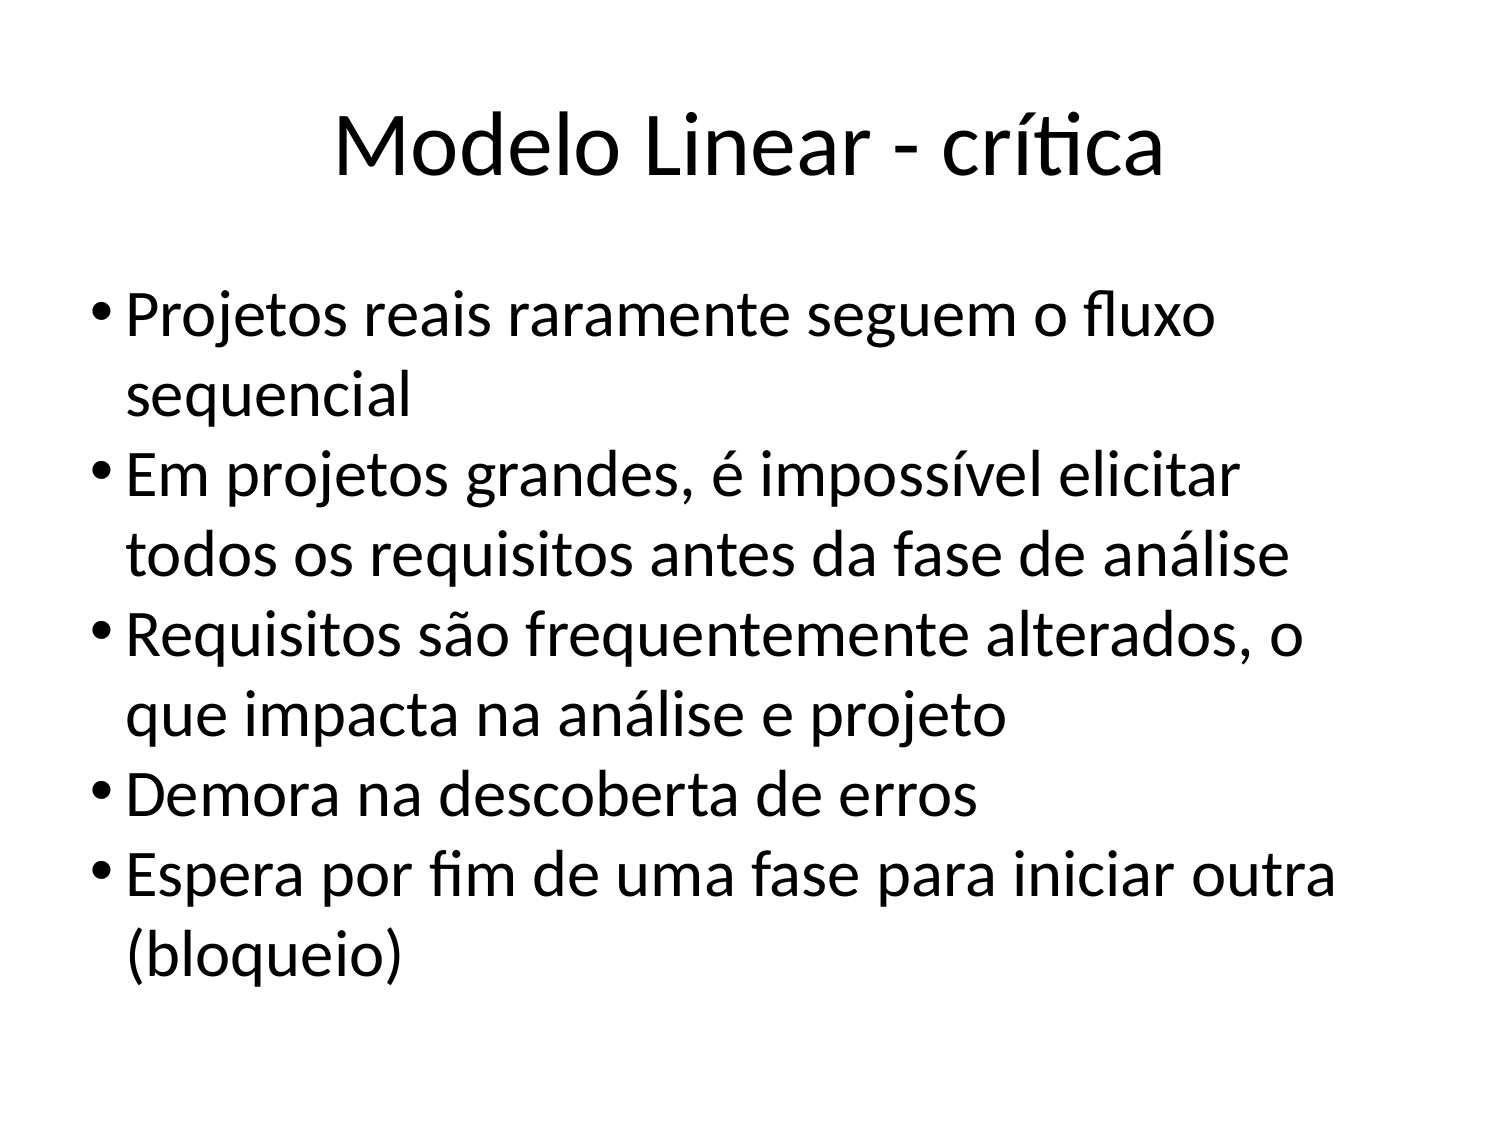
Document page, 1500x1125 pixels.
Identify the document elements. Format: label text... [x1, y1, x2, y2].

text_box Modelo Linear - crítica [75, 45, 1425, 233]
text_box Projetos reais raramente seguem o fluxo sequencial Em projetos grandes, é impossível elicitar todos os requisitos antes da fase de análise Requisitos são frequentemente alterados, o que impacta na análise e projeto Demora na descoberta de erros Espera por fim de uma fase para iniciar outra (bloqueio) [75, 262, 1425, 1005]
